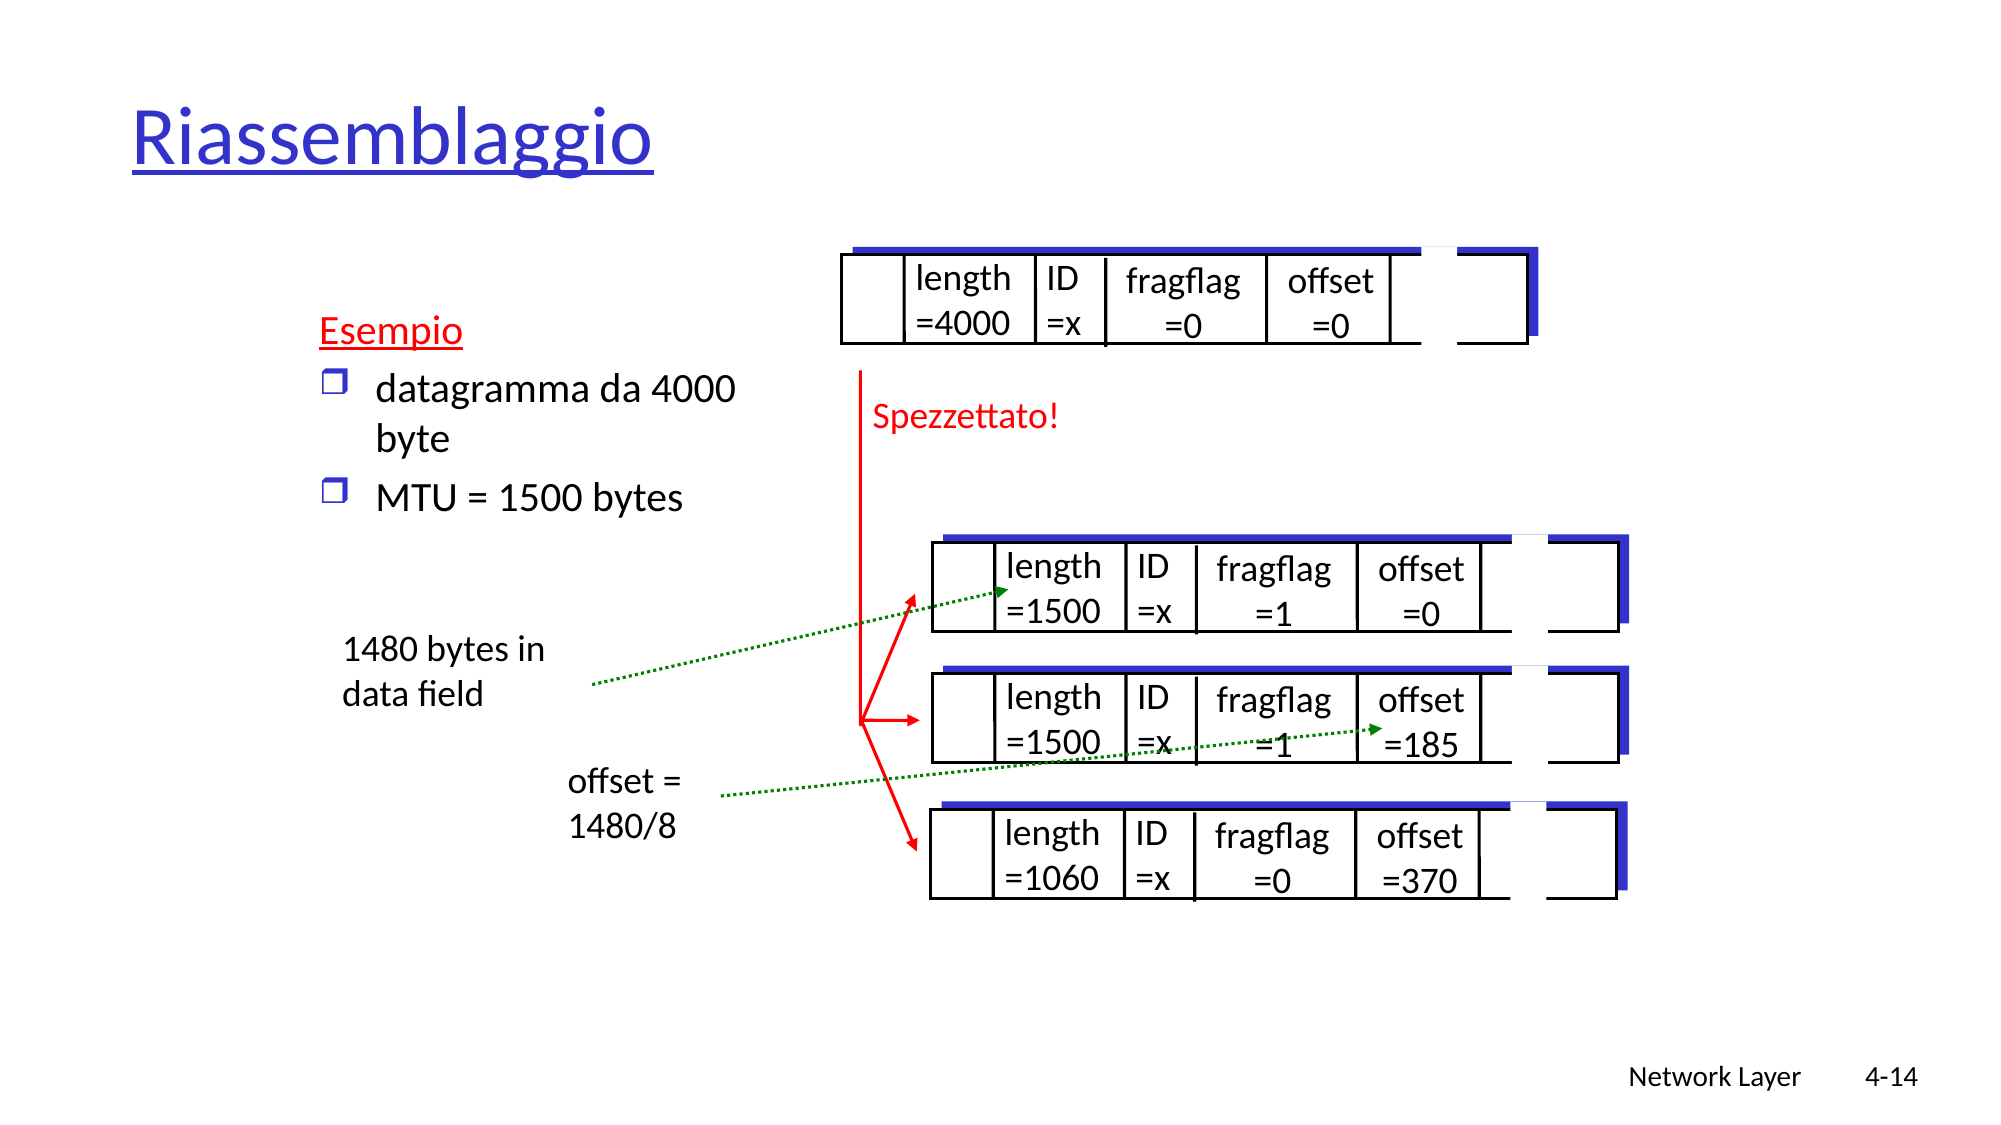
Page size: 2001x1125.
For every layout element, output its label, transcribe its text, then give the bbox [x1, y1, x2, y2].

text_box Esempio datagramma da 4000 byte MTU = 1500 bytes [304, 295, 769, 571]
text_box 1480 bytes in data field [327, 616, 570, 721]
text_box offset = 1480/8 [552, 749, 701, 854]
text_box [841, 245, 1630, 910]
slide_number 4-14 [1785, 1049, 1934, 1125]
title Riassemblaggio [116, 37, 1817, 225]
footer Network Layer [1183, 1049, 1785, 1125]
